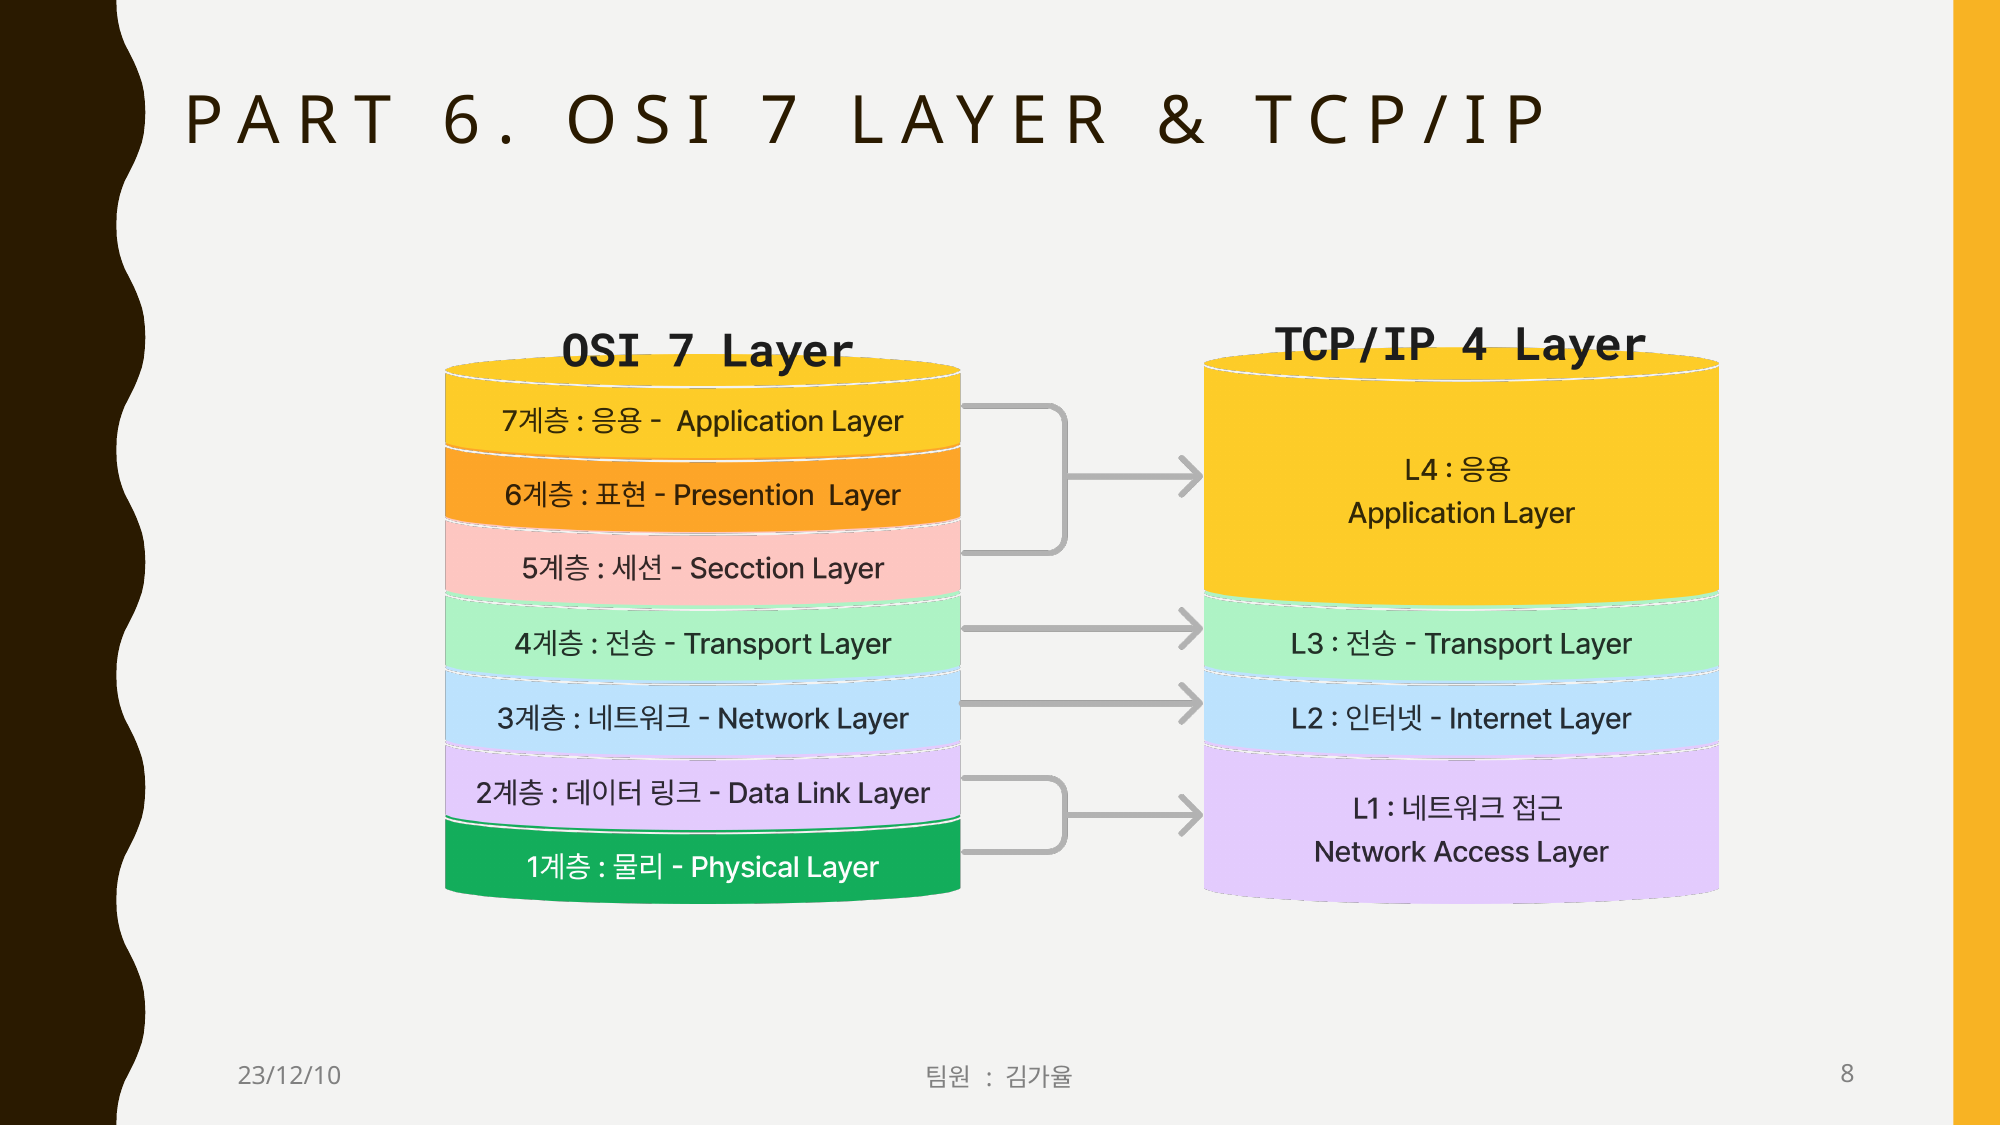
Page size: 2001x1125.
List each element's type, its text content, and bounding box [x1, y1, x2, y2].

title part 6. OSI 7 Layer & tcp/ip [168, 78, 1832, 225]
slide_number 8 [1487, 1045, 1870, 1103]
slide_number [222, 1045, 604, 1103]
picture [444, 326, 1720, 905]
footer 팀원 : 김가율 [616, 1045, 1383, 1106]
